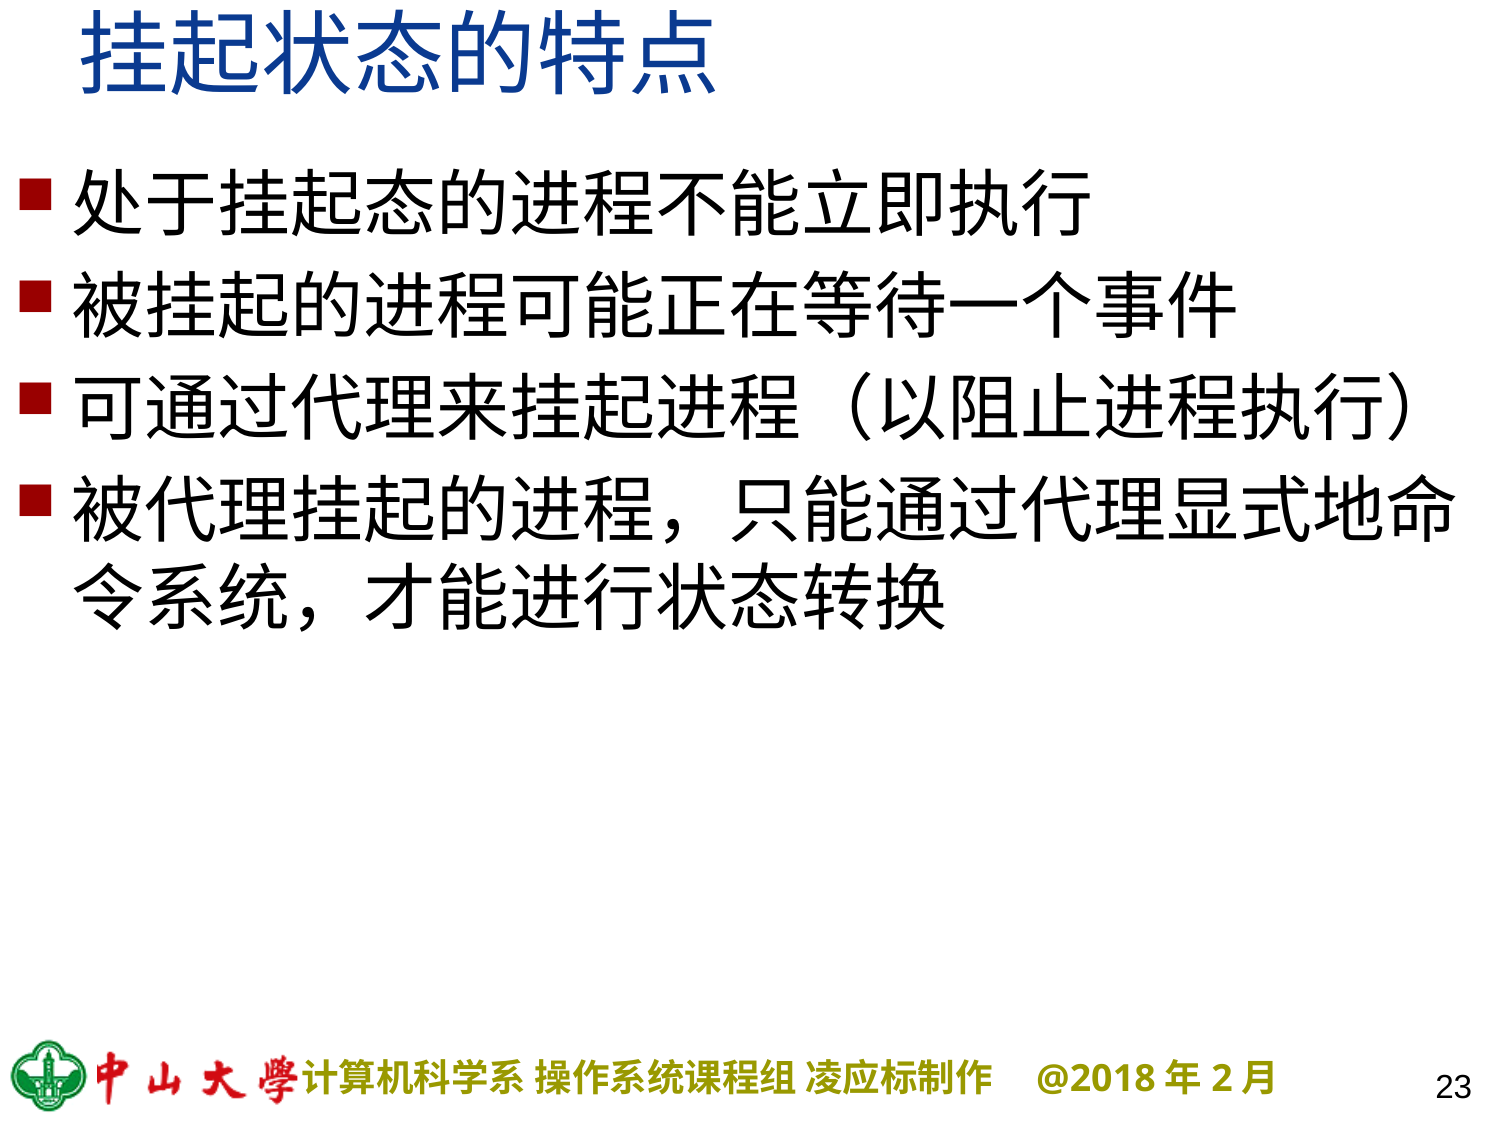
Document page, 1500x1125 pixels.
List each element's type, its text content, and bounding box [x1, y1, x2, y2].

slide_number 23 [1249, 1037, 1488, 1113]
picture [0, 1037, 307, 1121]
list 处于挂起态的进程不能立即执行 被挂起的进程可能正在等待一个事件 可通过代理来挂起进程（以阻止进程执行） 被代理挂起的进程，只能通过代理显式地命令系统，才能进行状态转换 [0, 149, 1500, 1013]
title 挂起状态的特点 [0, 0, 1252, 113]
